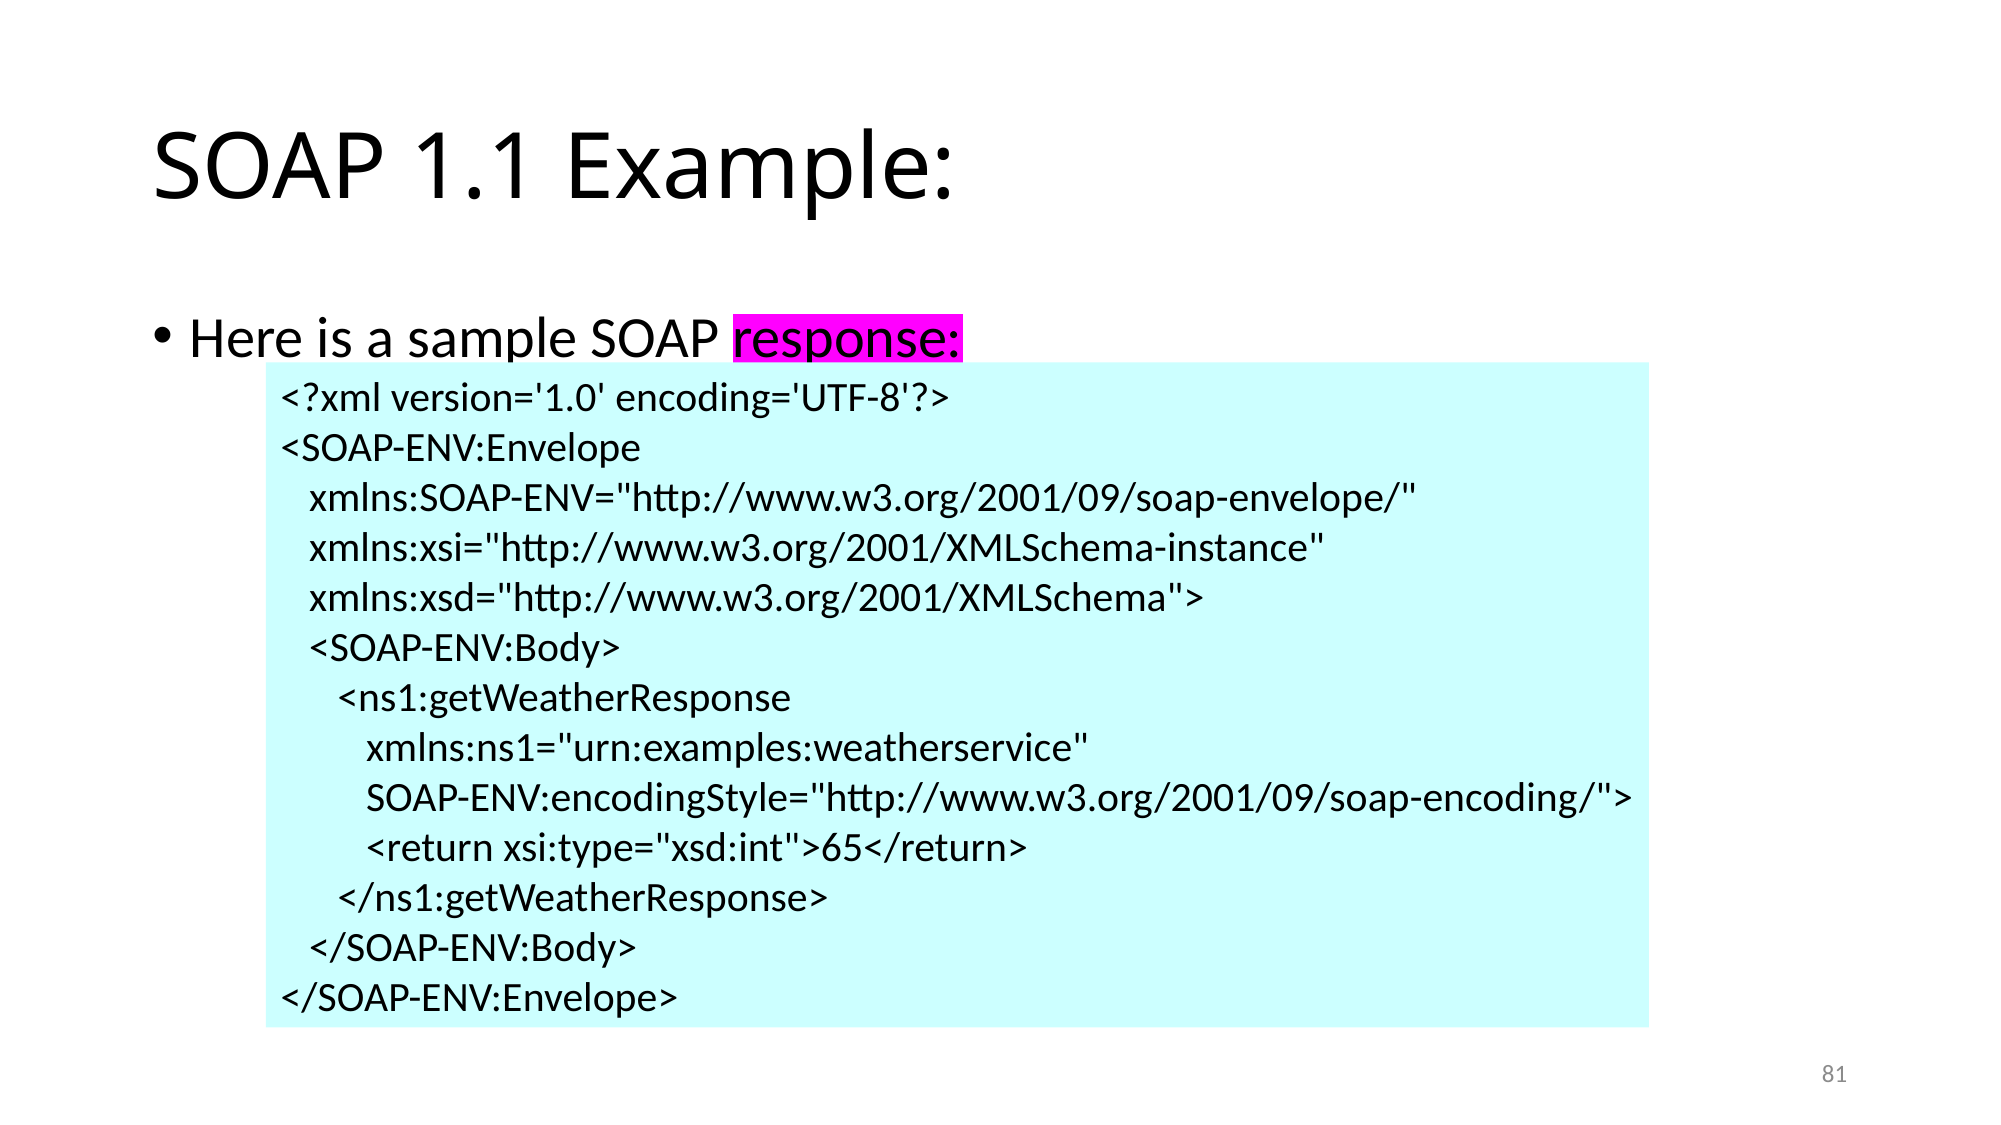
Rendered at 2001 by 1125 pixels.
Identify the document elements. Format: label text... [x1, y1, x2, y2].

list Here is a sample SOAP response: [137, 299, 1863, 1014]
text_box <?xml version='1.0' encoding='UTF-8'?> <SOAP-ENV:Envelope xmlns:SOAP-ENV="http://www.w3.org/2001/09/soap-envelope/" xmlns:xsi="http://www.w3.org/2001/XMLSchema-instance" xmlns:xsd="http://www.w3.org/2001/XMLSchema"> <SOAP-ENV:Body> <ns1:getWeatherResponse xmlns:ns1="urn:examples:weatherservice" SOAP-ENV:encodingStyle="http://www.w3.org/2001/09/soap-encoding/"> <return xsi:type="xsd:int">65</return> </ns1:getWeatherResponse> </SOAP-ENV:Body> </SOAP-ENV:Envelope> [265, 362, 1649, 1028]
title SOAP 1.1 Example: [137, 59, 1863, 278]
slide_number 81 [1412, 1042, 1863, 1103]
